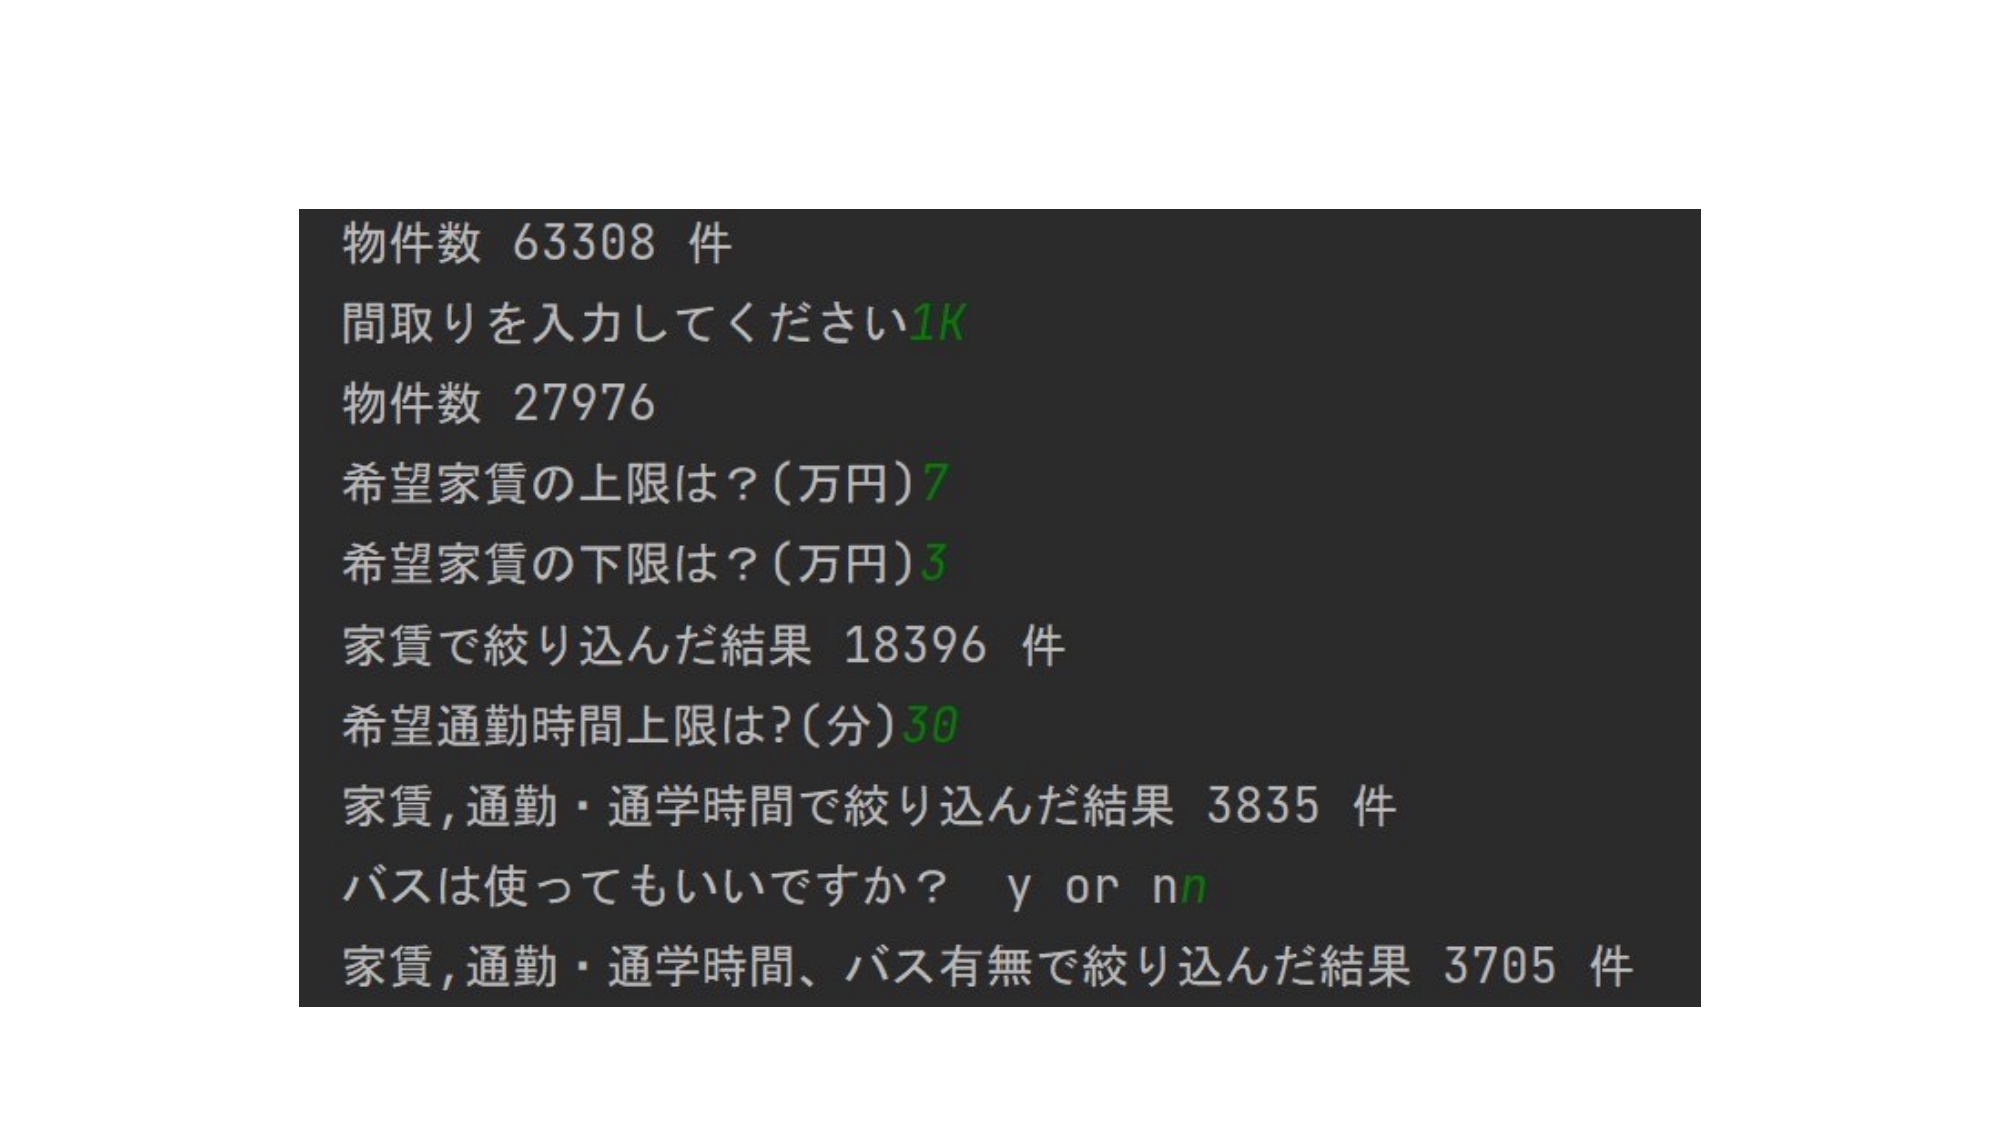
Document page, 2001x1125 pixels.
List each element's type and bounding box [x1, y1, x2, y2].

picture [299, 209, 1701, 1007]
